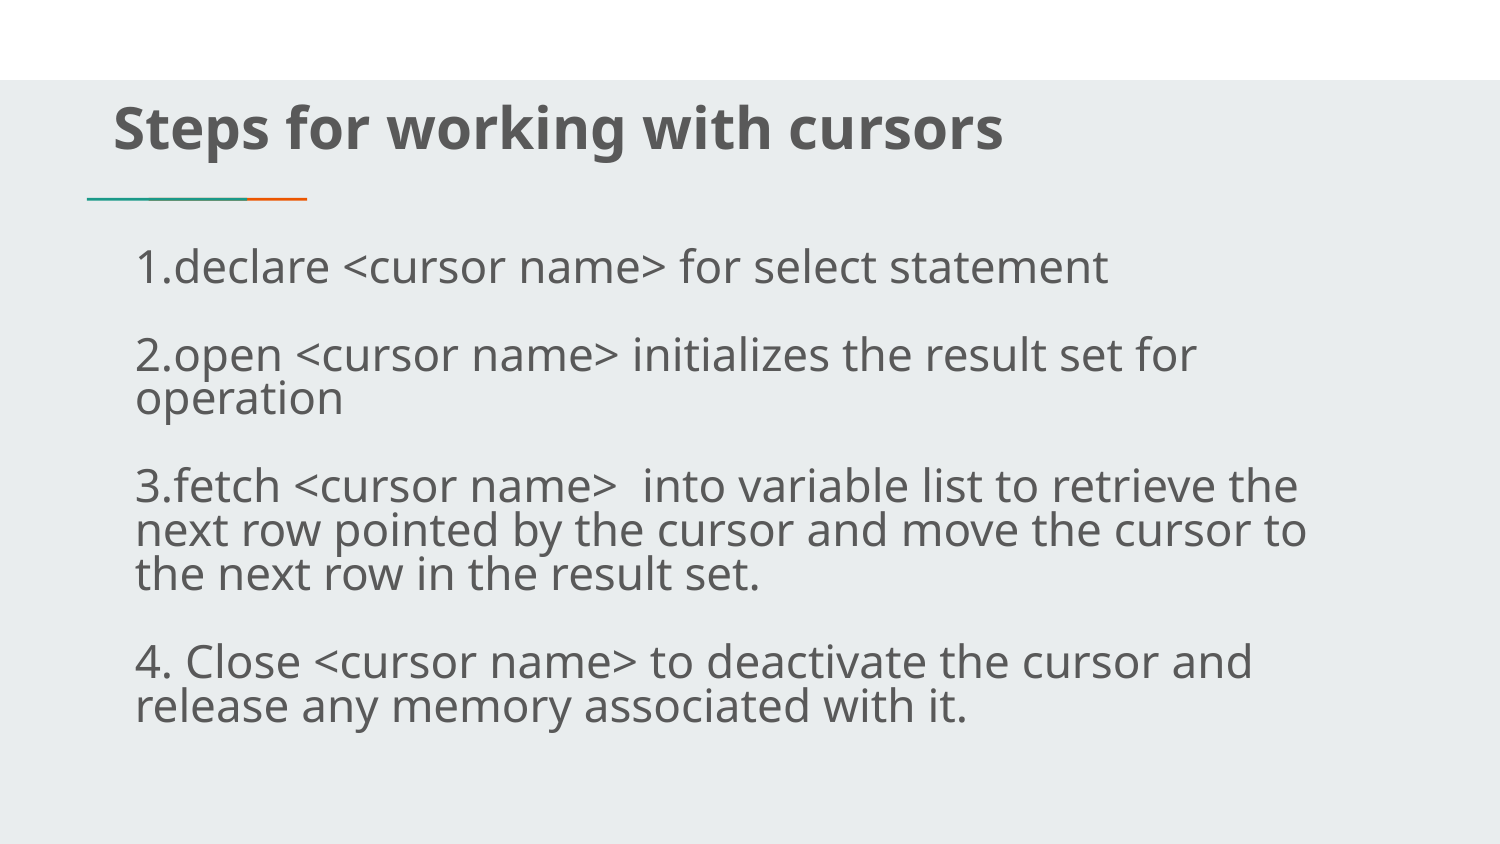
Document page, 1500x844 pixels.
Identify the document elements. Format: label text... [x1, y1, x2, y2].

subtitle 1.declare <cursor name> for select statement 2.open <cursor name> initializes the result set for operation 3.fetch <cursor name> into variable list to retrieve the next row pointed by the cursor and move the cursor to the next row in the result set. 4. Close <cursor name> to deactivate the cursor and release any memory associated with it. [119, 232, 1381, 778]
title Steps for working with cursors [98, 76, 1360, 184]
